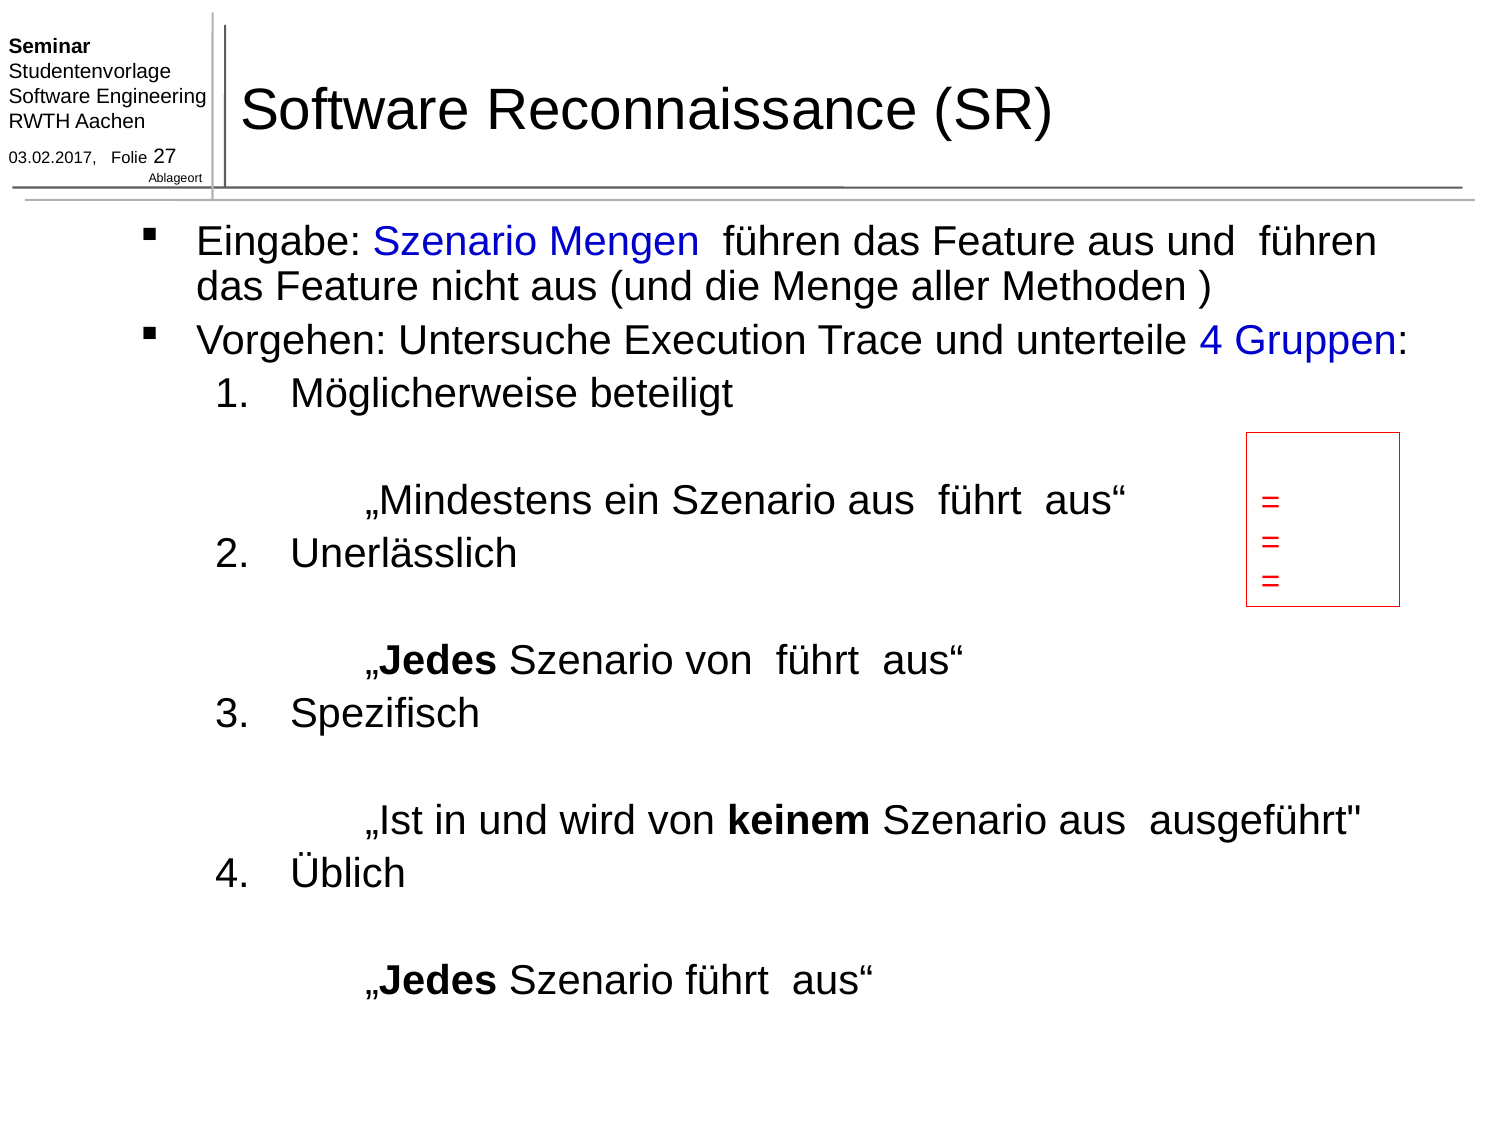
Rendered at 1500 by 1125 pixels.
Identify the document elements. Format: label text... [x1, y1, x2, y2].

title Software Reconnaissance (SR) [225, 37, 1475, 175]
